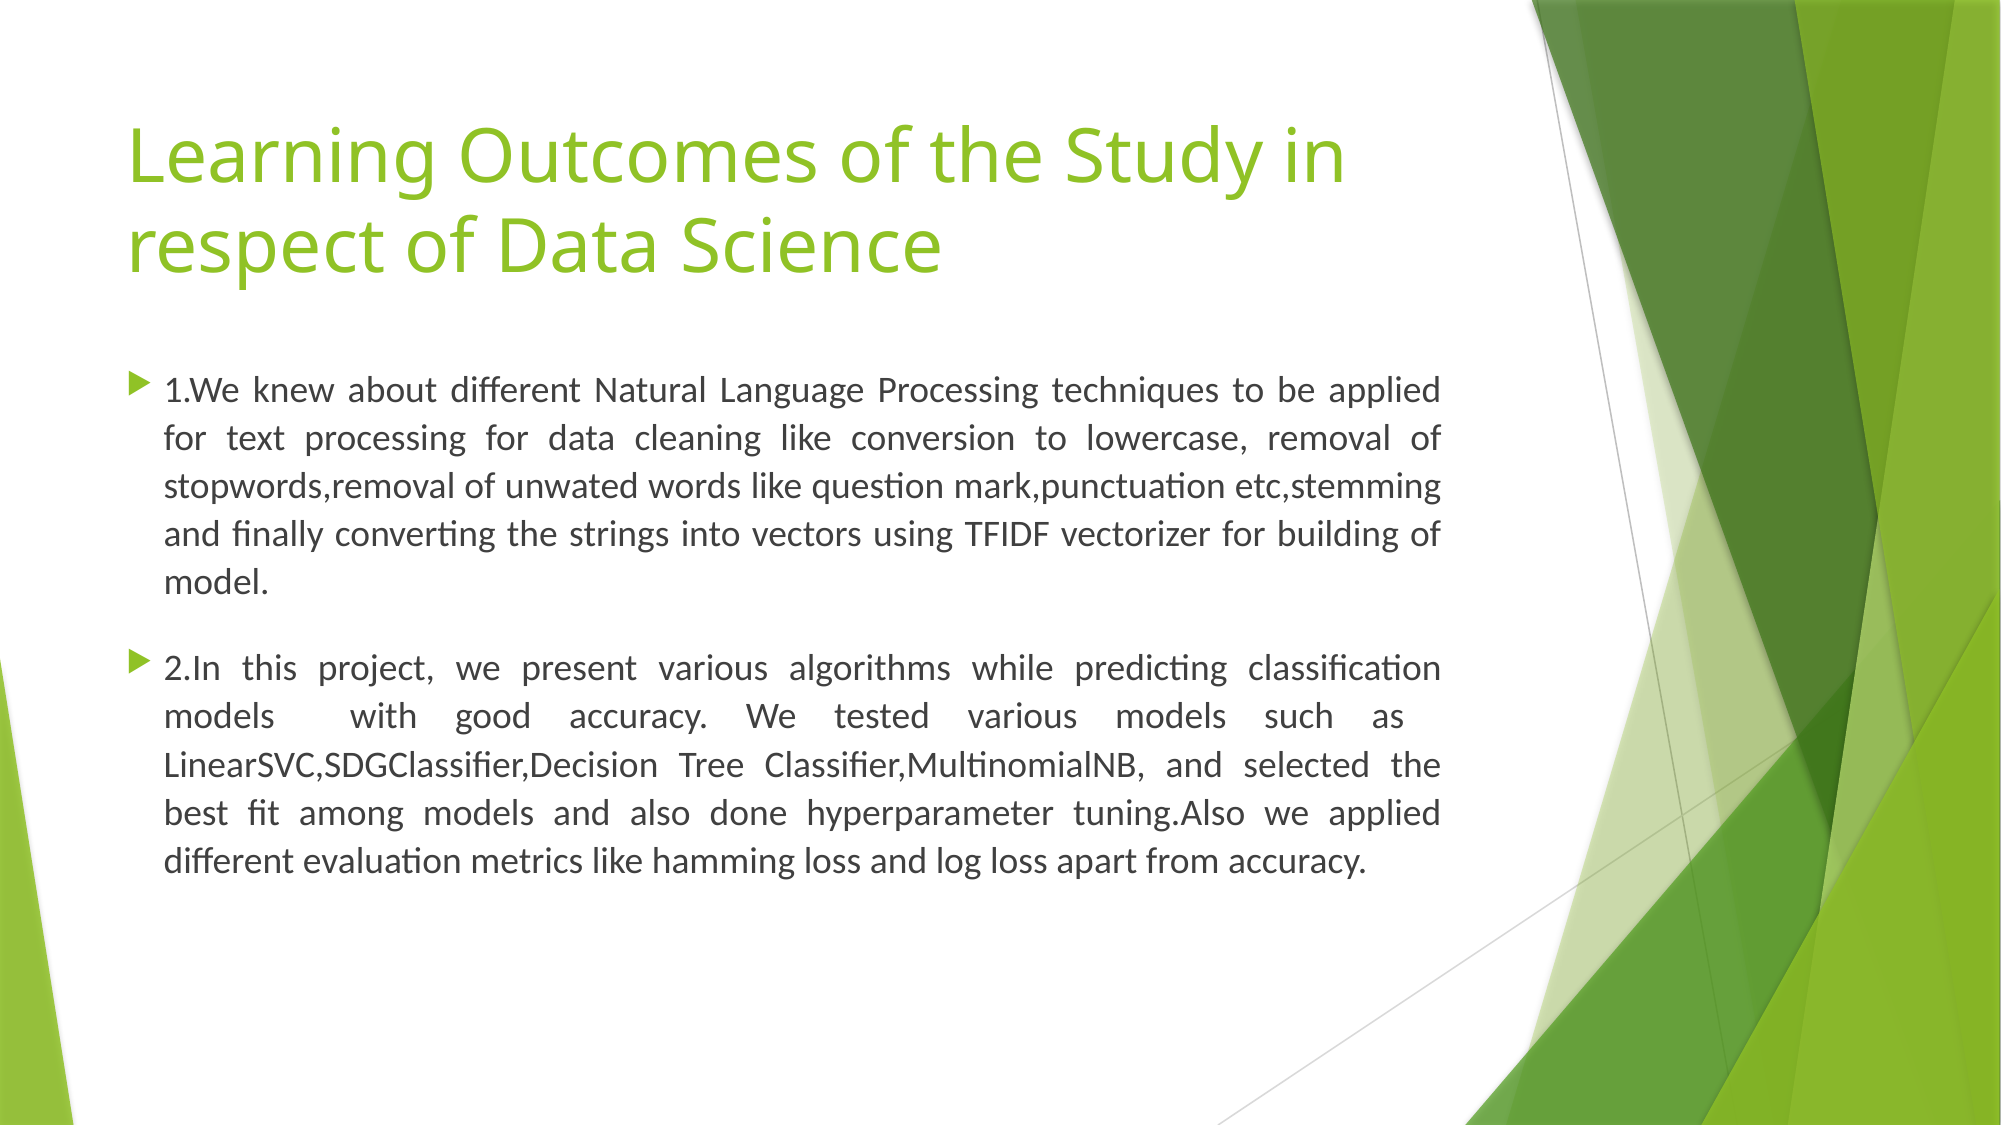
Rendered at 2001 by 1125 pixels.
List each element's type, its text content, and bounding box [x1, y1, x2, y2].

list 1.We knew about different Natural Language Processing techniques to be applied for text processing for data cleaning like conversion to lowercase, removal of stopwords,removal of unwated words like question mark,punctuation etc,stemming and finally converting the strings into vectors using TFIDF vectorizer for building of model. 2.In this project, we present various algorithms while predicting classification models with good accuracy. We tested various models such as LinearSVC,SDGClassifier,Decision Tree Classifier,MultinomialNB, and selected the best fit among models and also done hyperparameter tuning.Also we applied different evaluation metrics like hamming loss and log loss apart from accuracy. [111, 354, 1459, 1061]
title Learning Outcomes of the Study in respect of Data Science [111, 99, 1522, 317]
